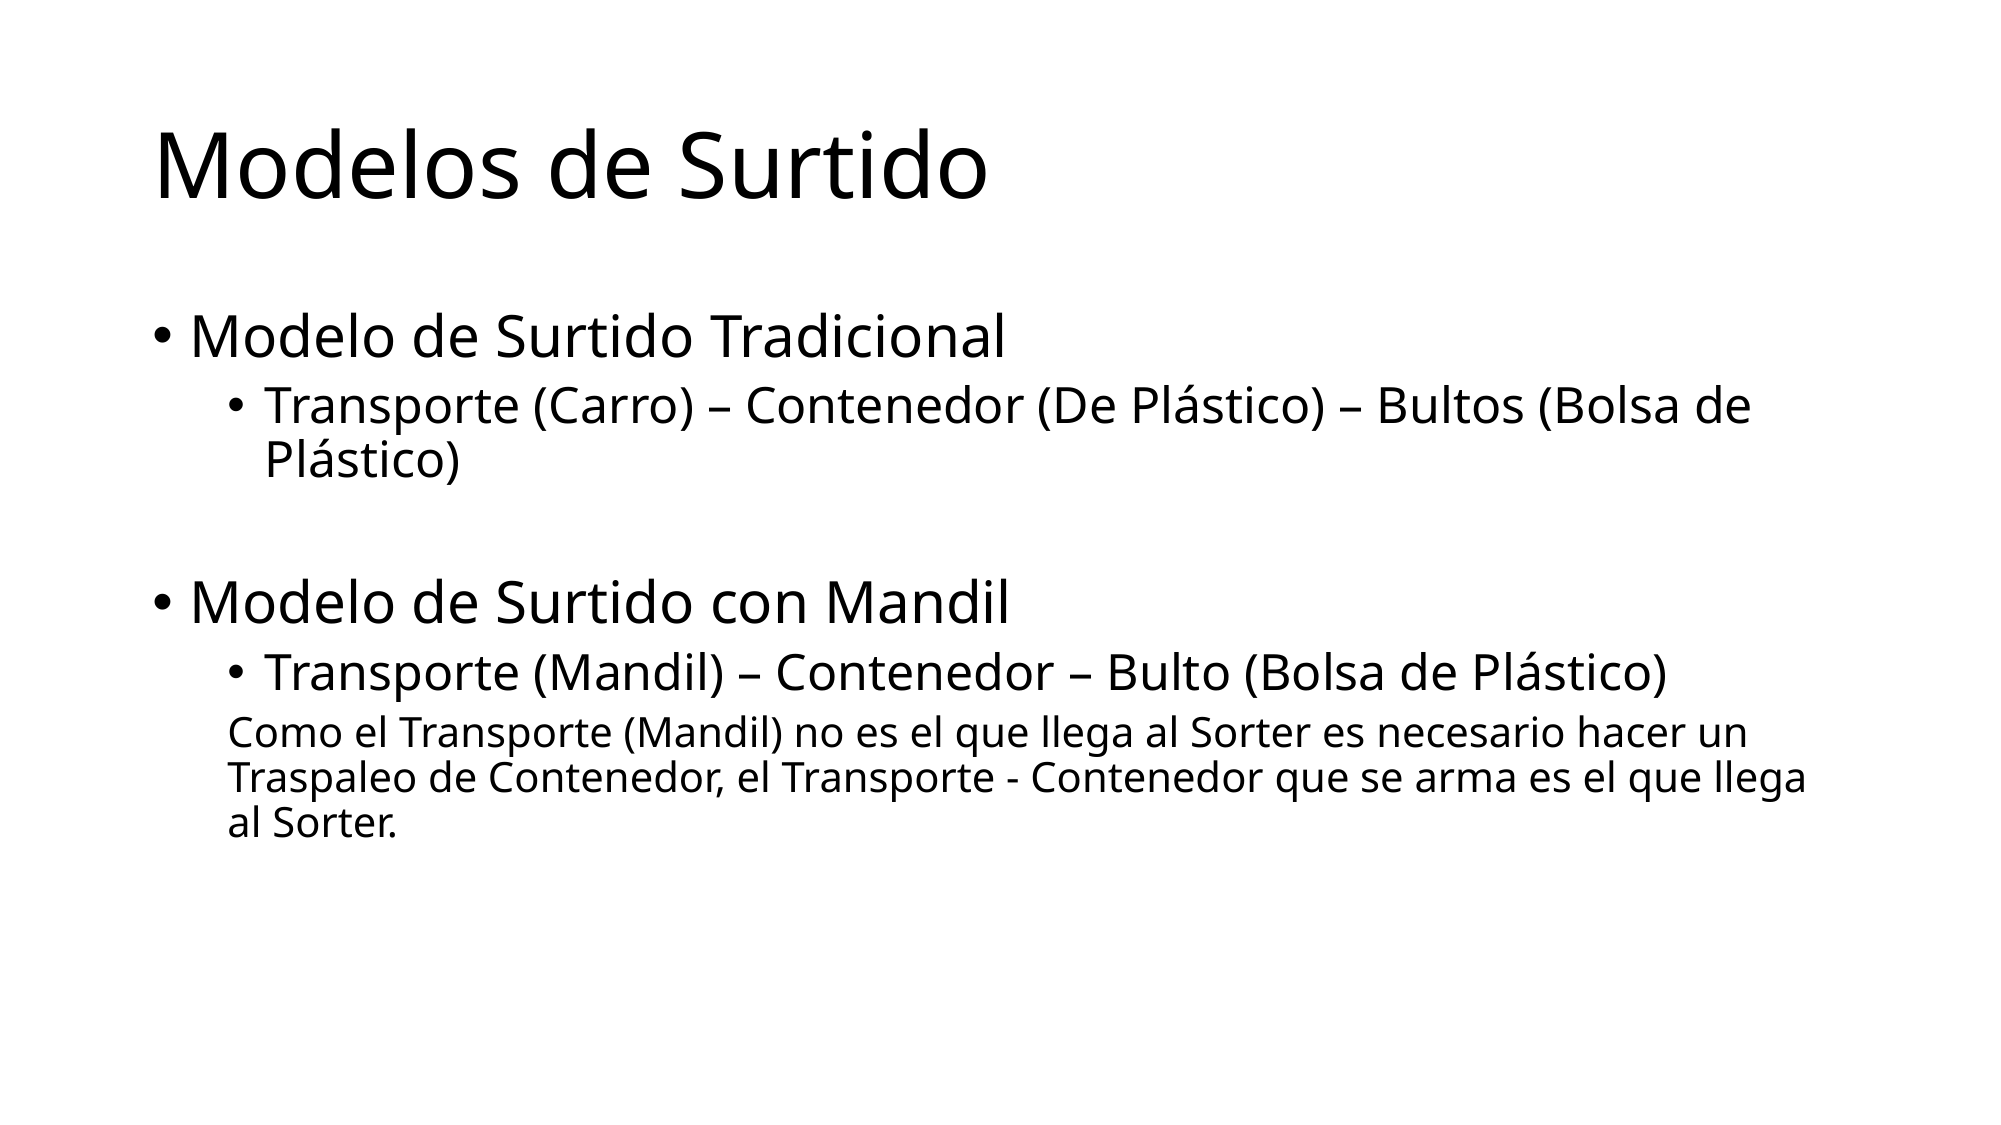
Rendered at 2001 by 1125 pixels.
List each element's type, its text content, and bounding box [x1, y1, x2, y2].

list Modelo de Surtido Tradicional Transporte (Carro) – Contenedor (De Plástico) – Bultos (Bolsa de Plástico) Modelo de Surtido con Mandil Transporte (Mandil) – Contenedor – Bulto (Bolsa de Plástico) Como el Transporte (Mandil) no es el que llega al Sorter es necesario hacer un Traspaleo de Contenedor, el Transporte - Contenedor que se arma es el que llega al Sorter. [137, 299, 1863, 1014]
title Modelos de Surtido [137, 59, 1863, 278]
